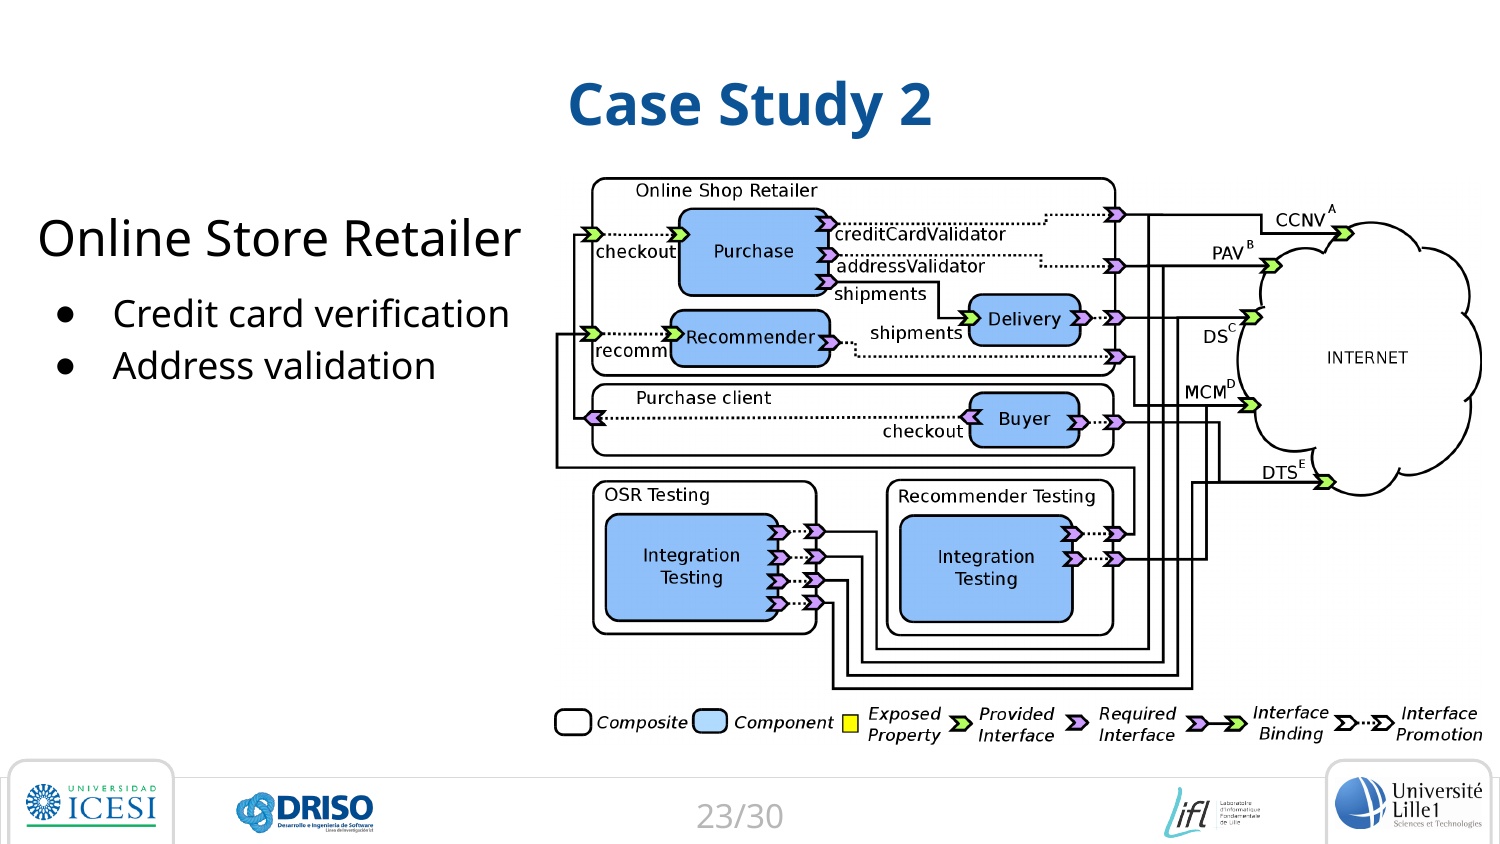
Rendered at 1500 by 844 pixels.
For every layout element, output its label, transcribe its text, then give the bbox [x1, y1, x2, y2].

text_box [0, 760, 1500, 844]
picture [554, 177, 1483, 746]
title Case Study 2 [75, 71, 1425, 132]
list Online Store Retailer Credit card verification Address validation [22, 181, 549, 704]
